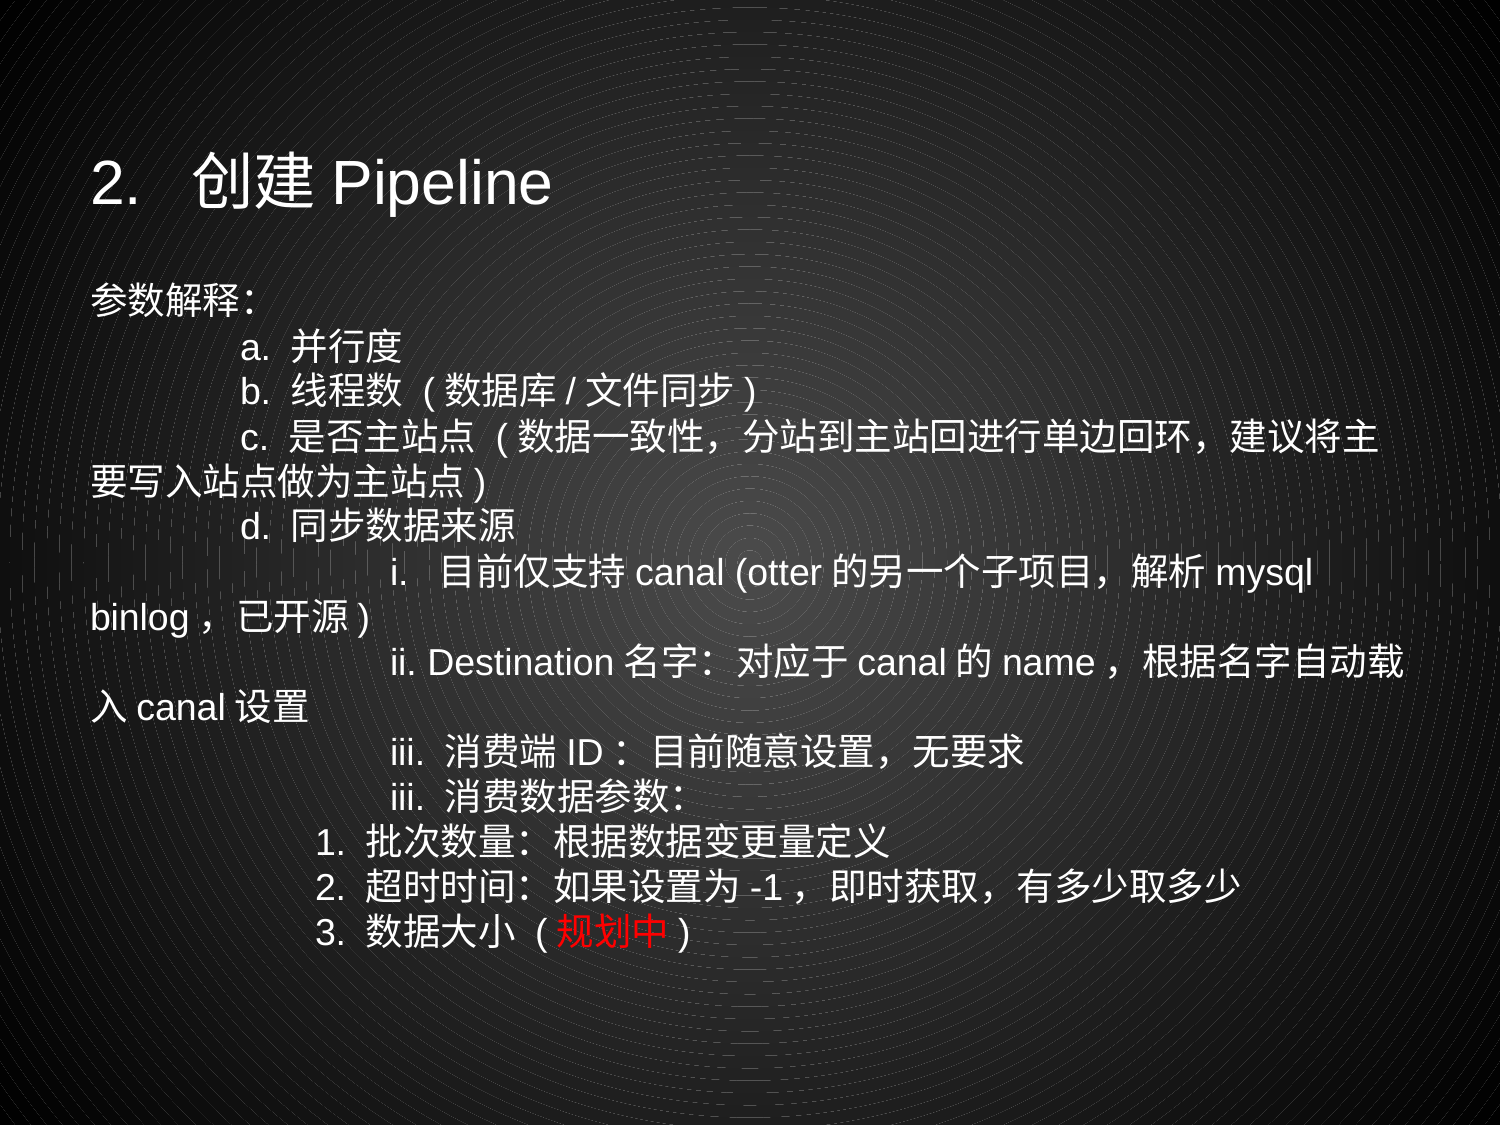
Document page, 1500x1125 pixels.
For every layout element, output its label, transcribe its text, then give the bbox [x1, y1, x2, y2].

list 参数解释： a. 并行度 b. 线程数 (数据库/文件同步) c. 是否主站点 (数据一致性，分站到主站回进行单边回环，建议将主要写入站点做为主站点) d. 同步数据来源 i. 目前仅支持canal (otter的另一个子项目，解析mysql binlog，已开源) ii. Destination名字：对应于canal的name，根据名字自动载入canal设置 iii. 消费端ID：目前随意设置，无要求 iii. 消费数据参数： 1. 批次数量：根据数据变更量定义 2. 超时时间：如果设置为-1，即时获取，有多少取多少 3. 数据大小 (规划中) [75, 262, 1425, 1078]
title 2. 创建Pipeline [75, 45, 1425, 233]
